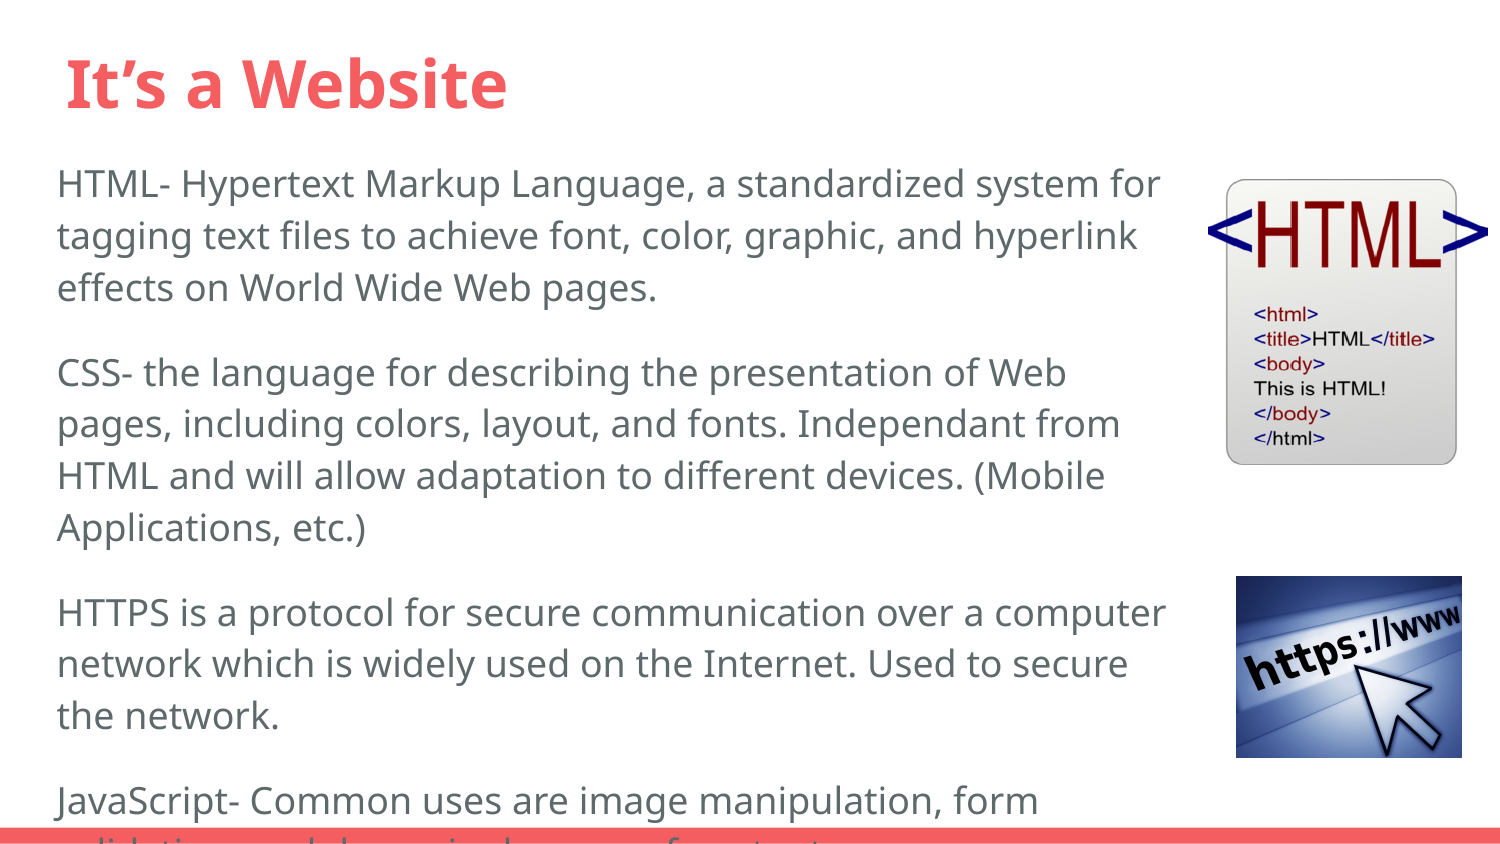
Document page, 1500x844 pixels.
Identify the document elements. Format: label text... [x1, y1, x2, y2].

picture [1236, 576, 1462, 758]
title It’s a Website [51, 26, 1449, 130]
list HTML- Hypertext Markup Language, a standardized system for tagging text files to achieve font, color, graphic, and hyperlink effects on World Wide Web pages. CSS- the language for describing the presentation of Web pages, including colors, layout, and fonts. Independant from HTML and will allow adaptation to different devices. (Mobile Applications, etc.) HTTPS is a protocol for secure communication over a computer network which is widely used on the Internet. Used to secure the network. JavaScript- Common uses are image manipulation, form validation, and dynamic changes of content. [41, 138, 1200, 700]
picture [1208, 179, 1488, 466]
